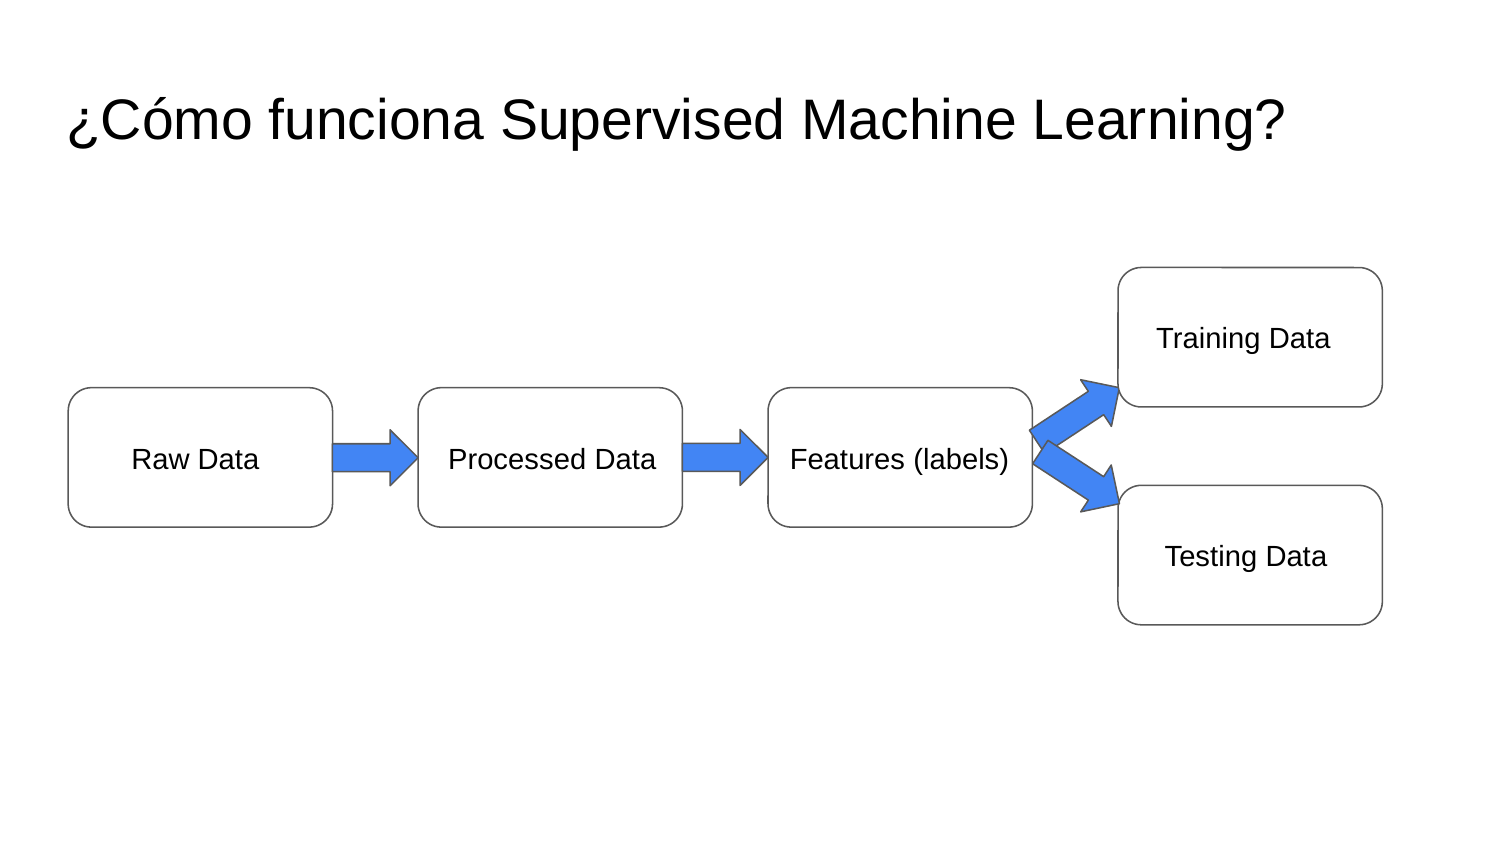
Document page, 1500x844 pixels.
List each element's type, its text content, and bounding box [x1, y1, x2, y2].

text_box [1029, 379, 1119, 449]
text_box Training Data [1117, 267, 1383, 407]
title ¿Cómo funciona Supervised Machine Learning? [51, 72, 1449, 167]
text_box Features (labels) [768, 387, 1033, 528]
text_box [682, 429, 769, 486]
text_box Raw Data [68, 387, 333, 528]
text_box Processed Data [418, 387, 683, 528]
text_box [332, 429, 419, 486]
text_box Testing Data [1117, 485, 1383, 625]
text_box [1032, 440, 1120, 512]
